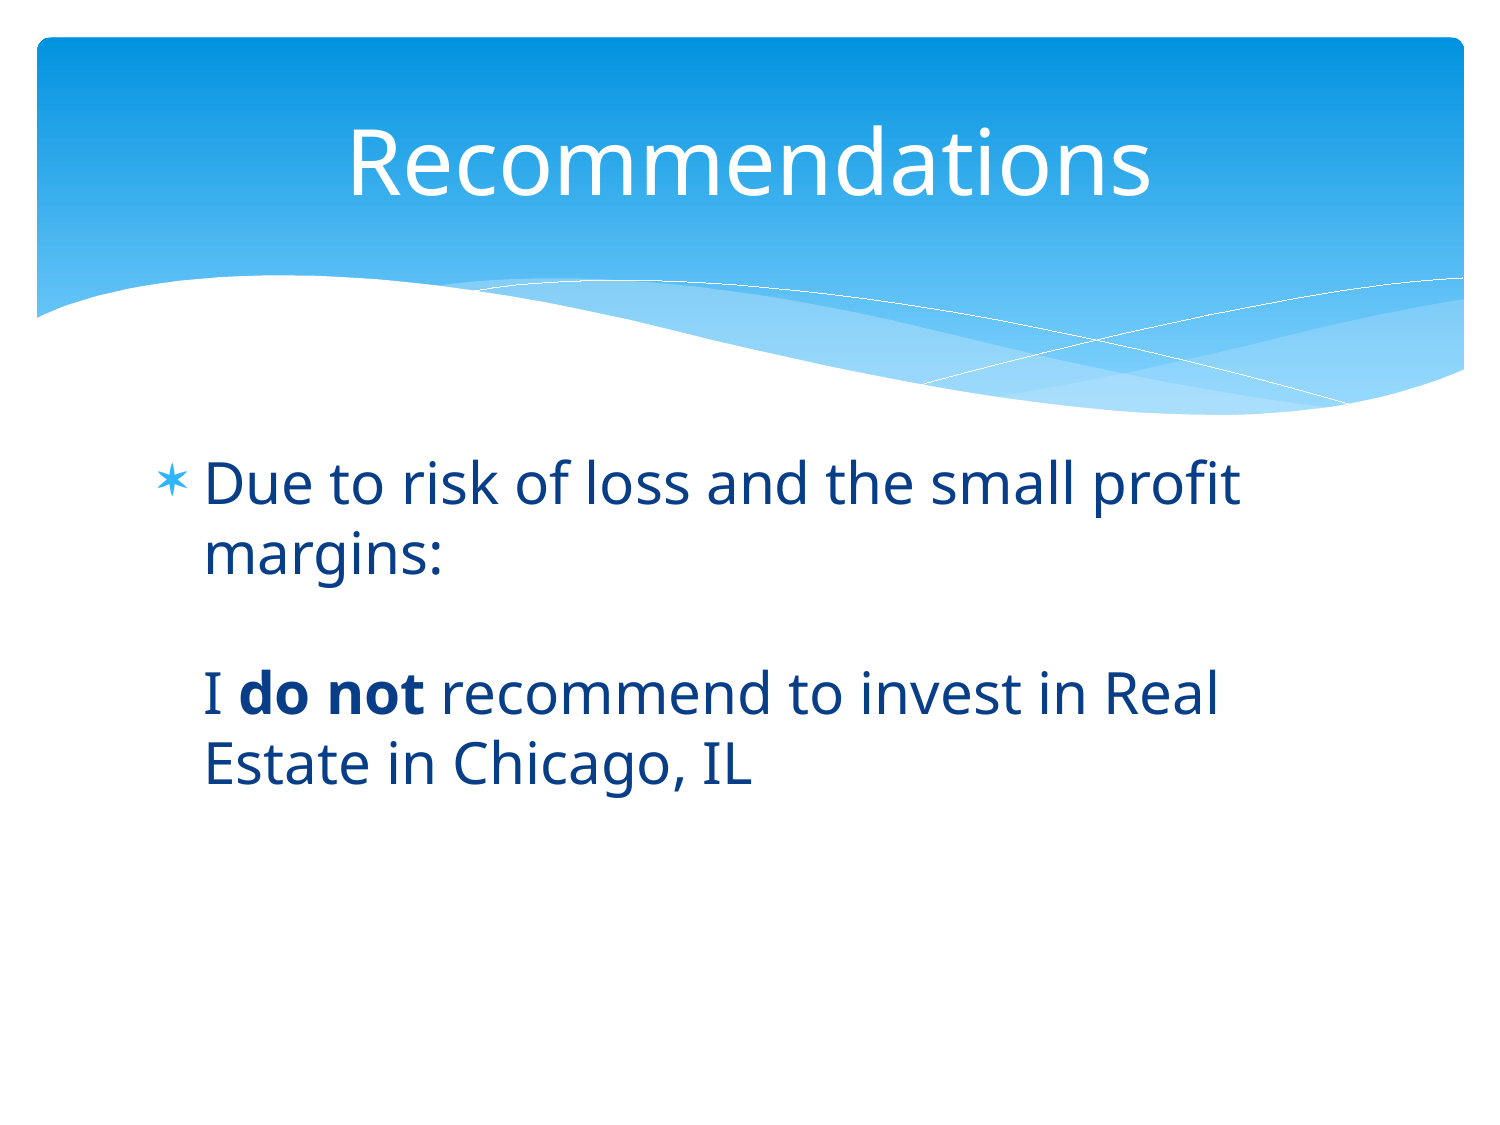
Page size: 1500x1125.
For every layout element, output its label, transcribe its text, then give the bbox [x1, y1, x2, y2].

list Due to risk of loss and the small profit margins: I do not recommend to invest in Real Estate in Chicago, IL [143, 438, 1359, 1005]
title Recommendations [75, 55, 1425, 261]
